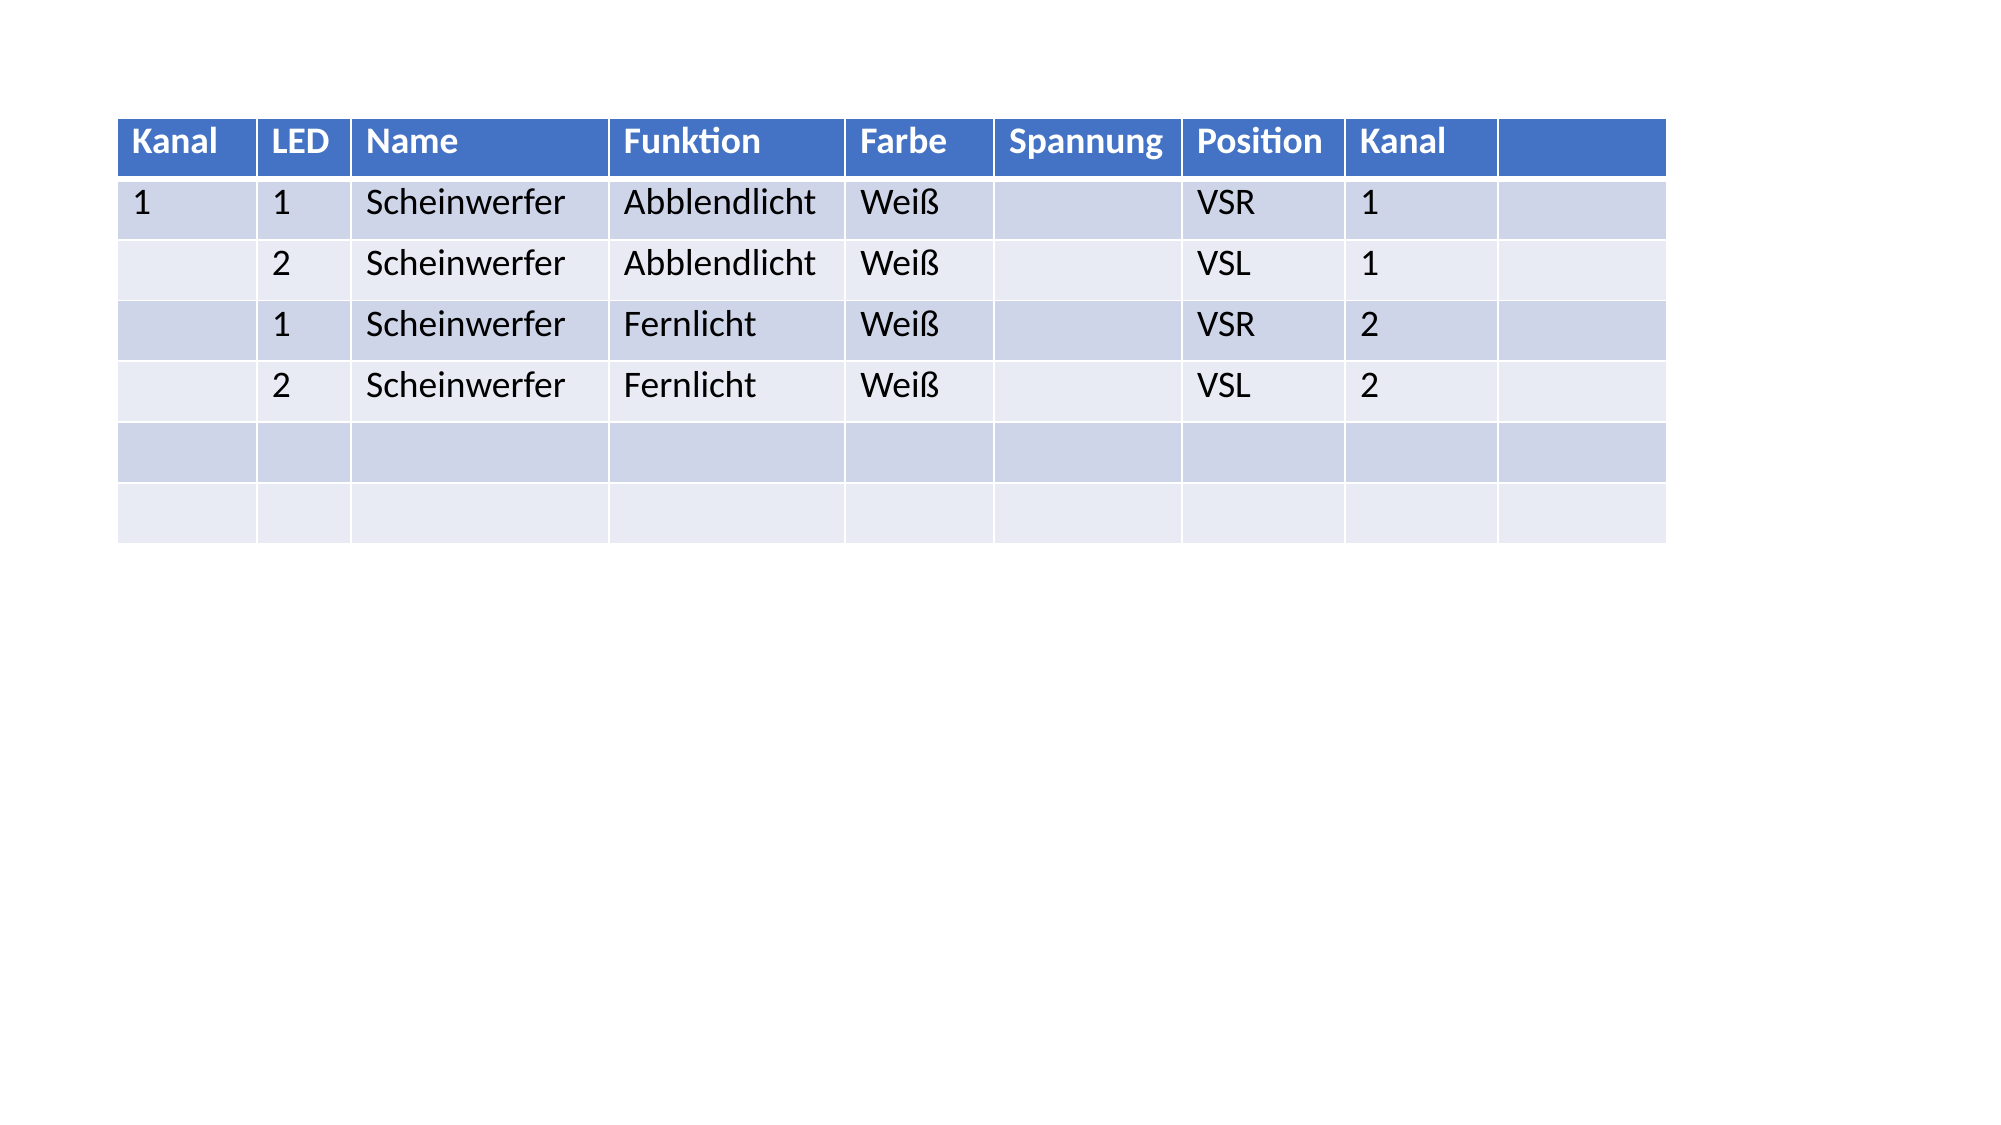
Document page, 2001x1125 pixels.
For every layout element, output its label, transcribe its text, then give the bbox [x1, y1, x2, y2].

table_cell [846, 484, 993, 543]
table_cell Scheinwerfer [352, 182, 608, 239]
table_cell Weiß [846, 362, 993, 421]
table_cell 1 [258, 301, 350, 360]
table_cell 2 [258, 241, 350, 300]
table_cell [1346, 423, 1497, 482]
table_cell [352, 423, 608, 482]
table_cell [118, 362, 256, 421]
table_cell [118, 301, 256, 360]
table_cell 2 [1346, 362, 1497, 421]
table_cell [118, 241, 256, 300]
table_cell 2 [258, 362, 350, 421]
table_cell [1499, 301, 1666, 360]
table_header Kanal [118, 119, 256, 176]
table_cell Abblendlicht [610, 241, 844, 300]
table_cell [995, 484, 1181, 543]
table_cell [1499, 182, 1666, 239]
table_cell VSL [1183, 241, 1344, 300]
table_cell [995, 362, 1181, 421]
table_cell Weiß [846, 241, 993, 300]
table_cell [1183, 484, 1344, 543]
table_cell [610, 484, 844, 543]
table_cell [1183, 423, 1344, 482]
table_cell Fernlicht [610, 301, 844, 360]
table_cell Scheinwerfer [352, 362, 608, 421]
table_header Position [1183, 119, 1344, 176]
table_cell VSL [1183, 362, 1344, 421]
table_cell 2 [1346, 301, 1497, 360]
table_header Kanal [1346, 119, 1497, 176]
table_cell [995, 182, 1181, 239]
table_cell [995, 241, 1181, 300]
table_cell [258, 423, 350, 482]
table_header Funktion [610, 119, 844, 176]
table_cell [118, 423, 256, 482]
table_cell 1 [1346, 241, 1497, 300]
table_cell [610, 423, 844, 482]
table_cell [1499, 423, 1666, 482]
table_cell [995, 301, 1181, 360]
table_cell [352, 484, 608, 543]
table_cell [258, 484, 350, 543]
table_cell VSR [1183, 182, 1344, 239]
table_header LED [258, 119, 350, 176]
table_cell VSR [1183, 301, 1344, 360]
table_cell [1499, 362, 1666, 421]
table_header Spannung [995, 119, 1181, 176]
table_cell 1 [258, 182, 350, 239]
table_cell [1346, 484, 1497, 543]
table_cell [1499, 241, 1666, 300]
table_cell [846, 423, 993, 482]
table_cell Scheinwerfer [352, 241, 608, 300]
table_cell 1 [1346, 182, 1497, 239]
table_cell Weiß [846, 182, 993, 239]
table_cell [995, 423, 1181, 482]
table_cell [118, 484, 256, 543]
table_header [1499, 119, 1666, 176]
table_header Farbe [846, 119, 993, 176]
table_cell Scheinwerfer [352, 301, 608, 360]
table_cell Fernlicht [610, 362, 844, 421]
table_cell Weiß [846, 301, 993, 360]
table_cell [1499, 484, 1666, 543]
table_cell 1 [118, 182, 256, 239]
table_header Name [352, 119, 608, 176]
table_cell Abblendlicht [610, 182, 844, 239]
